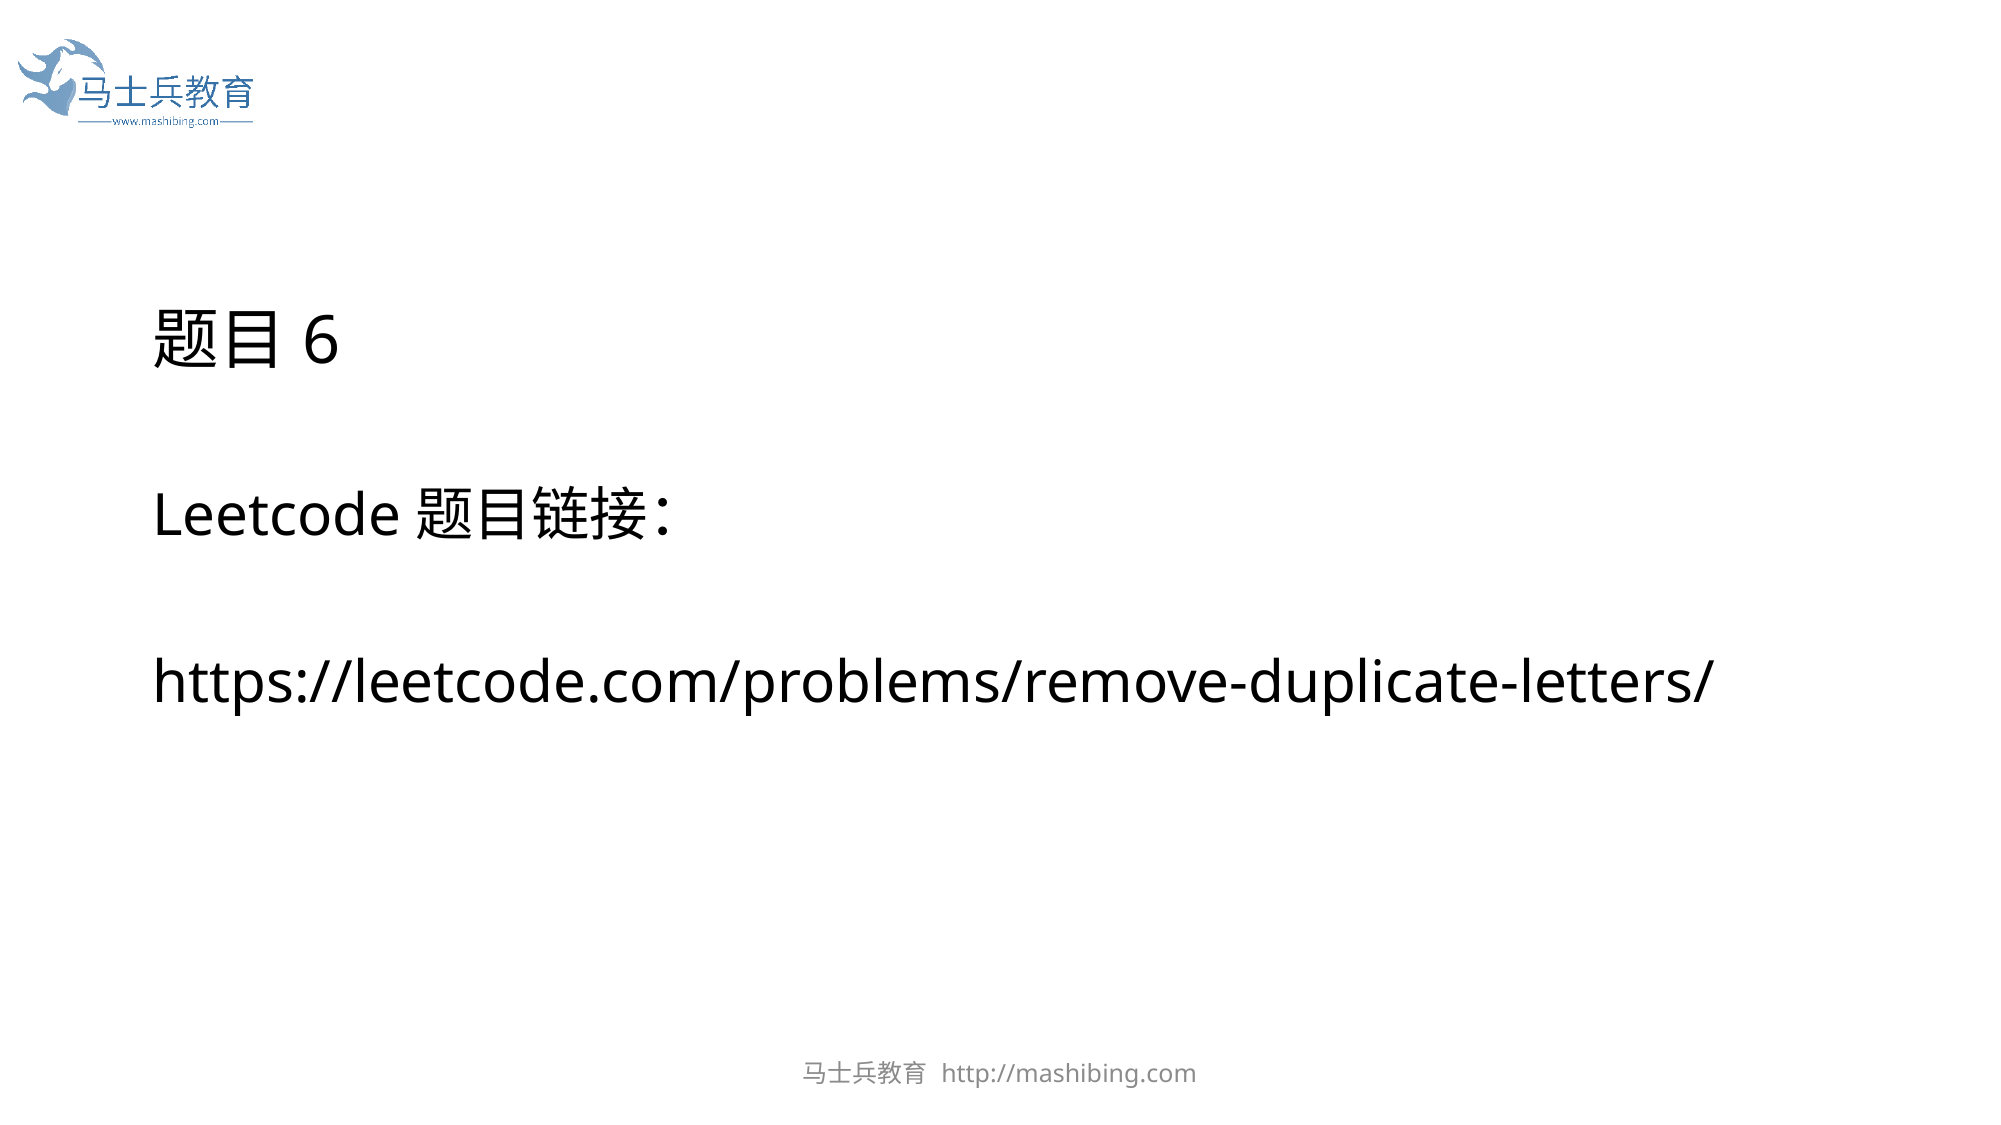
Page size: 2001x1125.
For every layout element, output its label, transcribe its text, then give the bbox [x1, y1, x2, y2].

list Leetcode题目链接： https://leetcode.com/problems/remove-duplicate-letters/ [137, 477, 1863, 960]
footer 马士兵教育 http://mashibing.com [662, 1042, 1338, 1103]
title 题目6 [137, 205, 1863, 477]
picture [7, 5, 276, 177]
